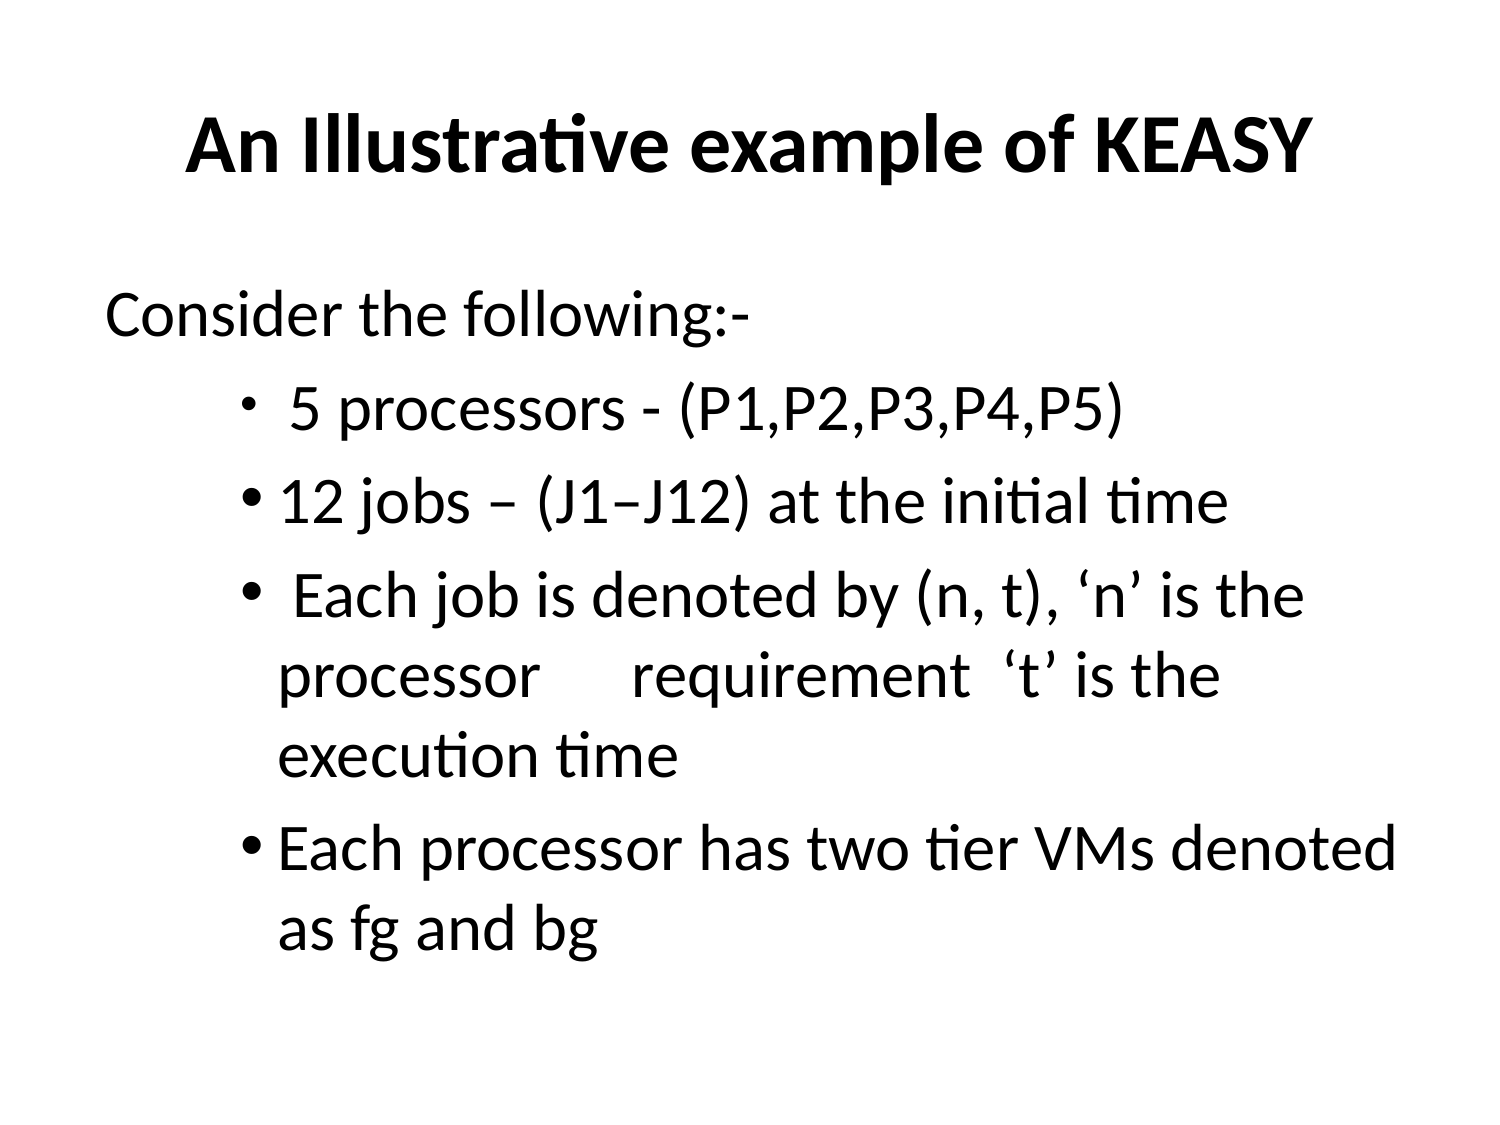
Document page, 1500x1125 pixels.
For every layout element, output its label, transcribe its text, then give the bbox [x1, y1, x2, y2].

list Consider the following:- 5 processors - (P1,P2,P3,P4,P5) 12 jobs – (J1–J12) at the initial time Each job is denoted by (n, t), ‘n’ is the processor requirement ‘t’ is the execution time Each processor has two tier VMs denoted as fg and bg [75, 262, 1425, 1005]
title An Illustrative example of KEASY [75, 45, 1425, 233]
